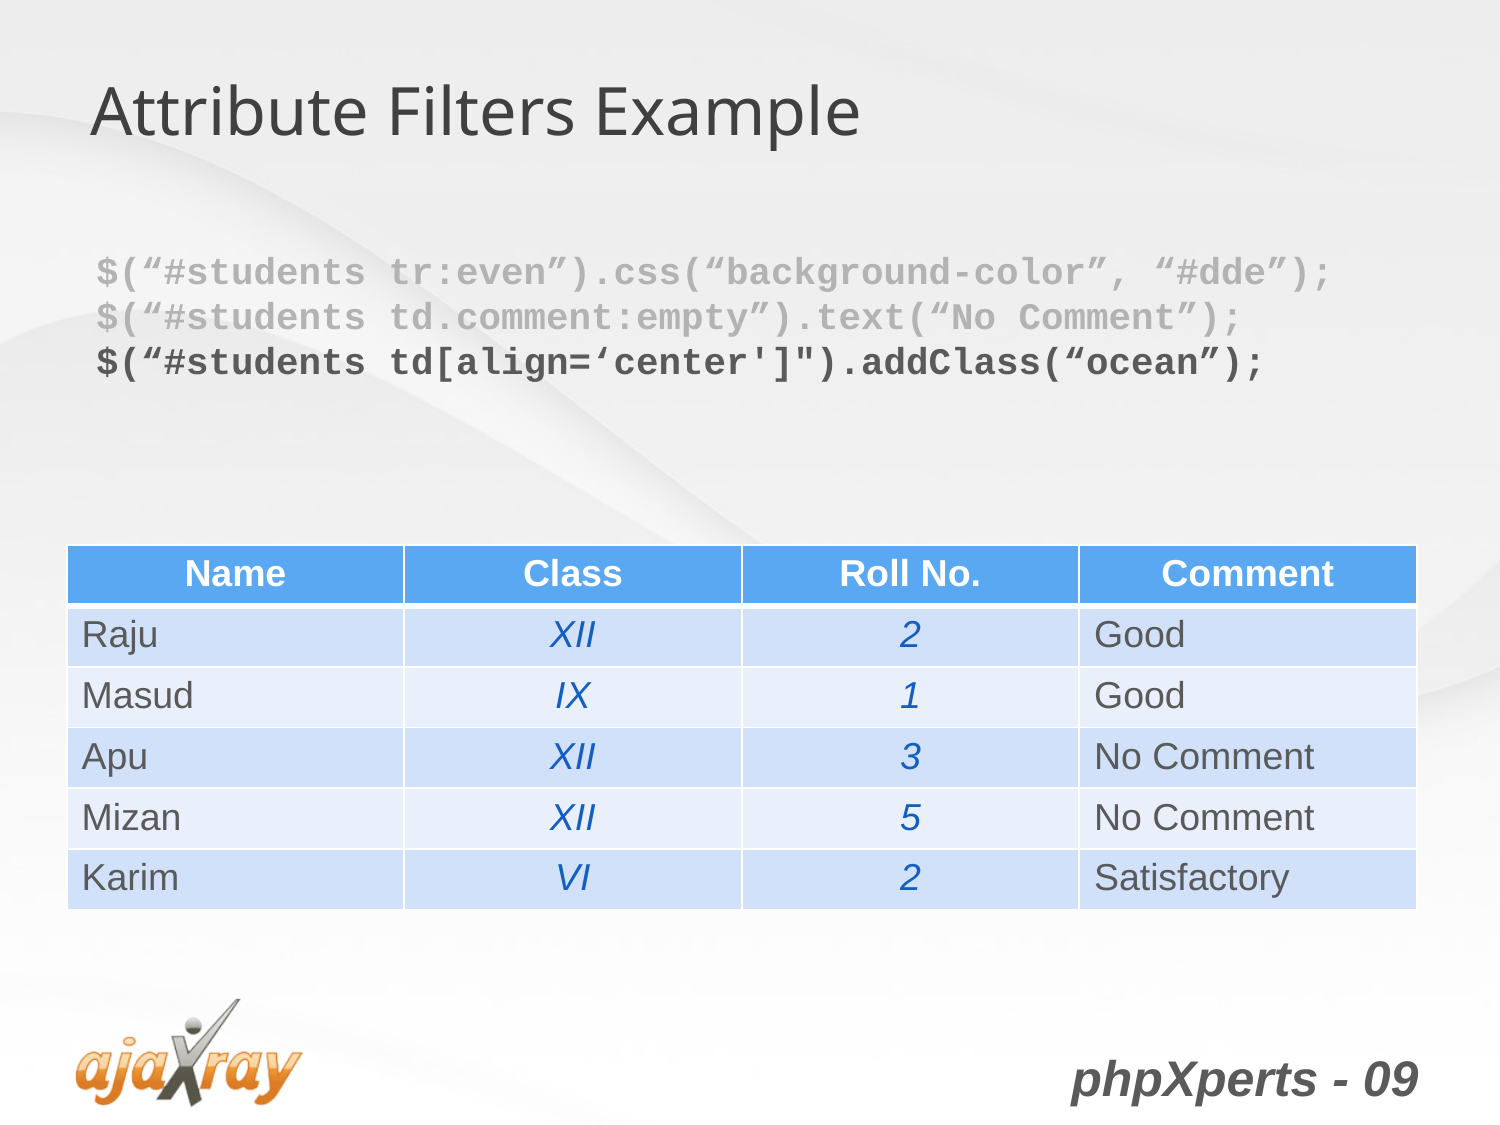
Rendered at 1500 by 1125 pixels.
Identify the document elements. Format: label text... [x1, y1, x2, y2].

table_cell XII [405, 728, 741, 787]
table_cell 2 [743, 609, 1078, 666]
table_cell Raju [68, 609, 403, 666]
table_header Comment [1080, 546, 1416, 603]
table_cell No Comment [1080, 728, 1416, 787]
table_cell IX [405, 668, 741, 727]
table_cell 2 [743, 850, 1078, 909]
table_cell 3 [743, 728, 1078, 787]
text_box $(“#students tr:even”).css(“background-color”, “#dde”); $(“#students td.comment:empty”).text(“No Comment”); $(“#students td[align=‘center']").addClass(“ocean”); [81, 239, 1421, 435]
table_cell Apu [68, 728, 403, 787]
table_cell Mizan [68, 789, 403, 848]
table_cell Masud [68, 668, 403, 727]
table_cell Karim [68, 850, 403, 909]
table_cell No Comment [1080, 789, 1416, 848]
table_cell Good [1080, 668, 1416, 727]
table_cell 5 [743, 789, 1078, 848]
table_cell XII [405, 789, 741, 848]
table_cell Good [1080, 609, 1416, 666]
table_cell XII [405, 609, 741, 666]
picture [0, 0, 1500, 1125]
table_cell VI [405, 850, 741, 909]
table_header Class [405, 546, 741, 603]
table_cell 1 [743, 668, 1078, 727]
table_cell Satisfactory [1080, 850, 1416, 909]
title Attribute Filters Example [74, 37, 1426, 181]
table_header Roll No. [743, 546, 1078, 603]
table_header Name [68, 546, 403, 603]
